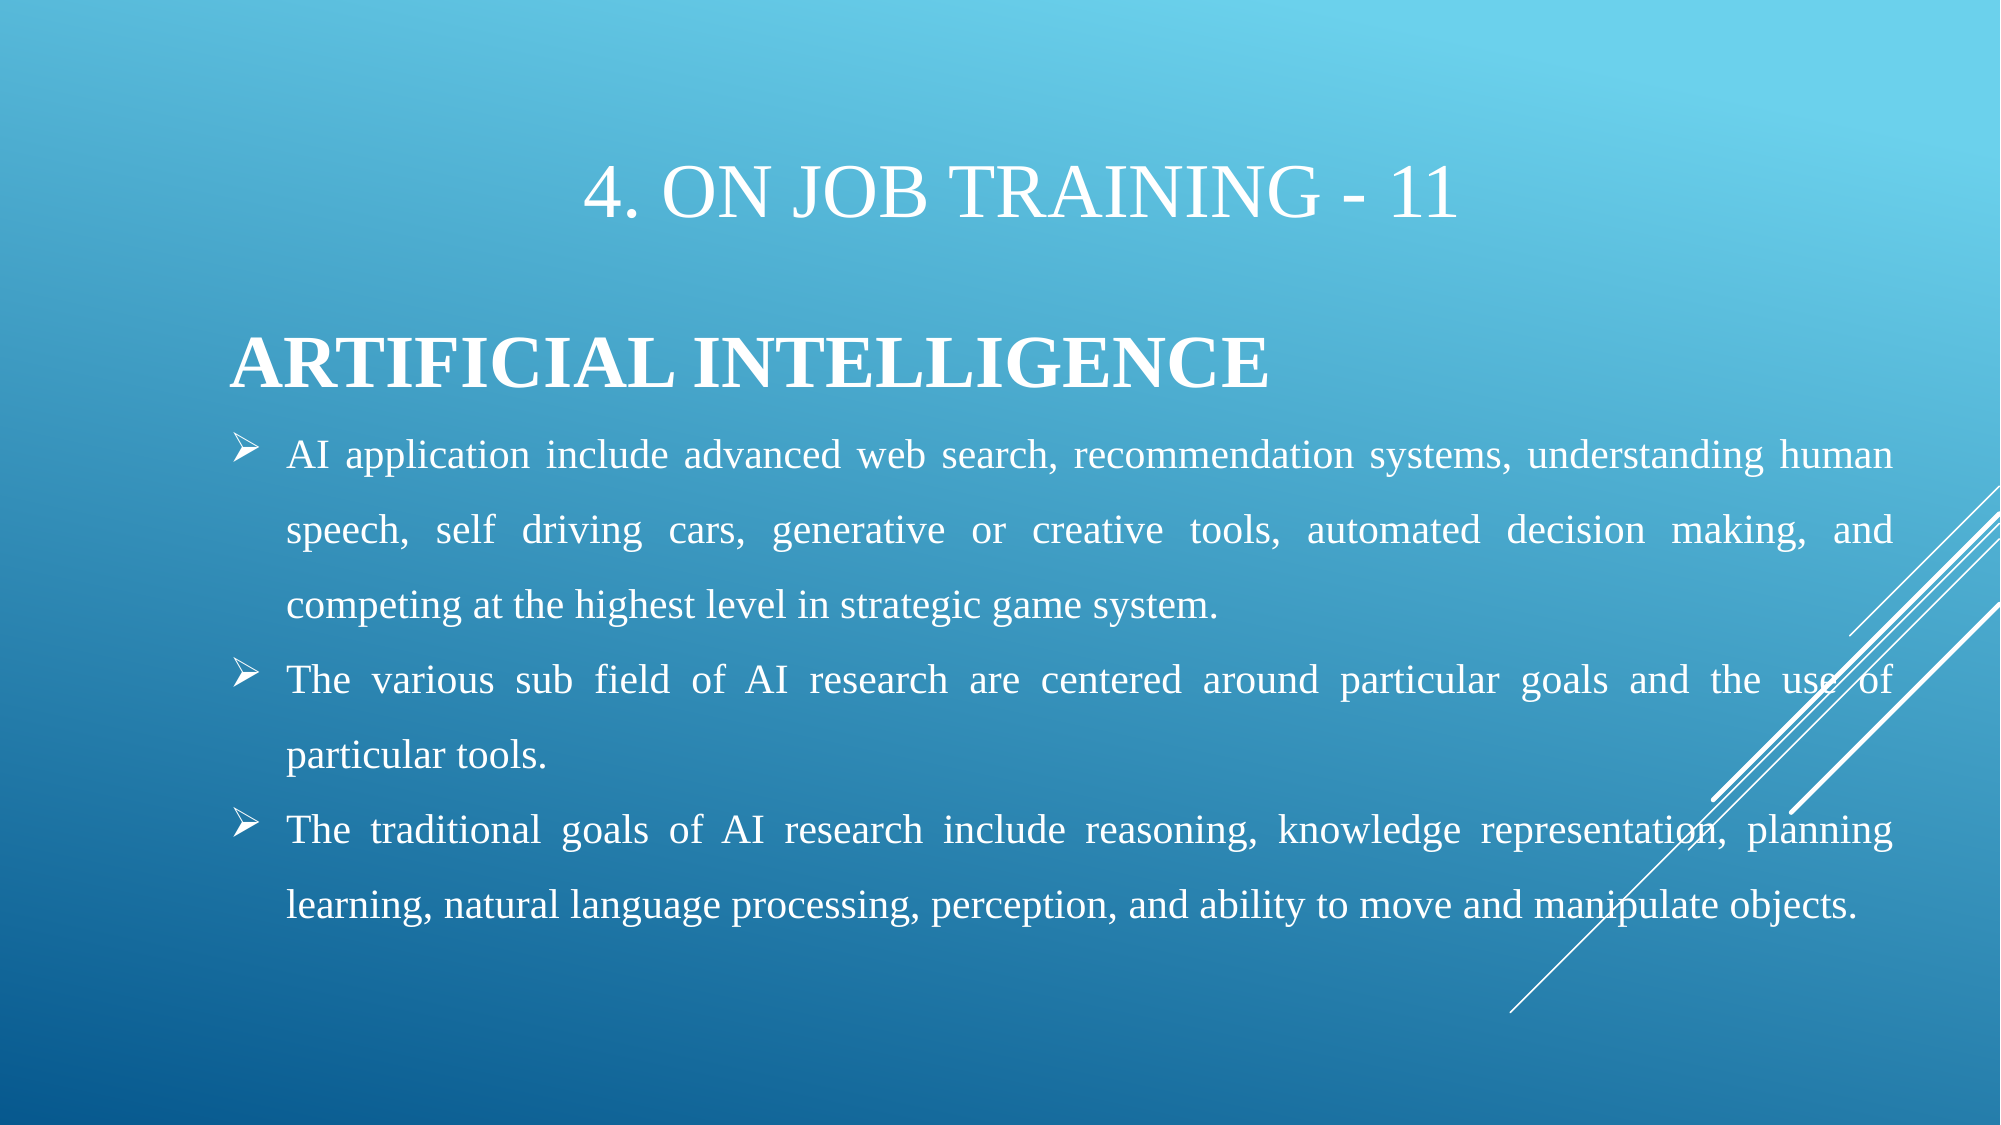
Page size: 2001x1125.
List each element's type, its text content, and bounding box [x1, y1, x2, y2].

text_box ARTIFICIAL INTELLIGENCE AI application include advanced web search, recommendation systems, understanding human speech, self driving cars, generative or creative tools, automated decision making, and competing at the highest level in strategic game system. The various sub field of AI research are centered around particular goals and the use of particular tools. The traditional goals of AI research include reasoning, knowledge representation, planning learning, natural language processing, perception, and ability to move and manipulate objects. [214, 304, 1910, 935]
title 4. ON JOB TRAINING - 11 [235, 132, 1811, 241]
